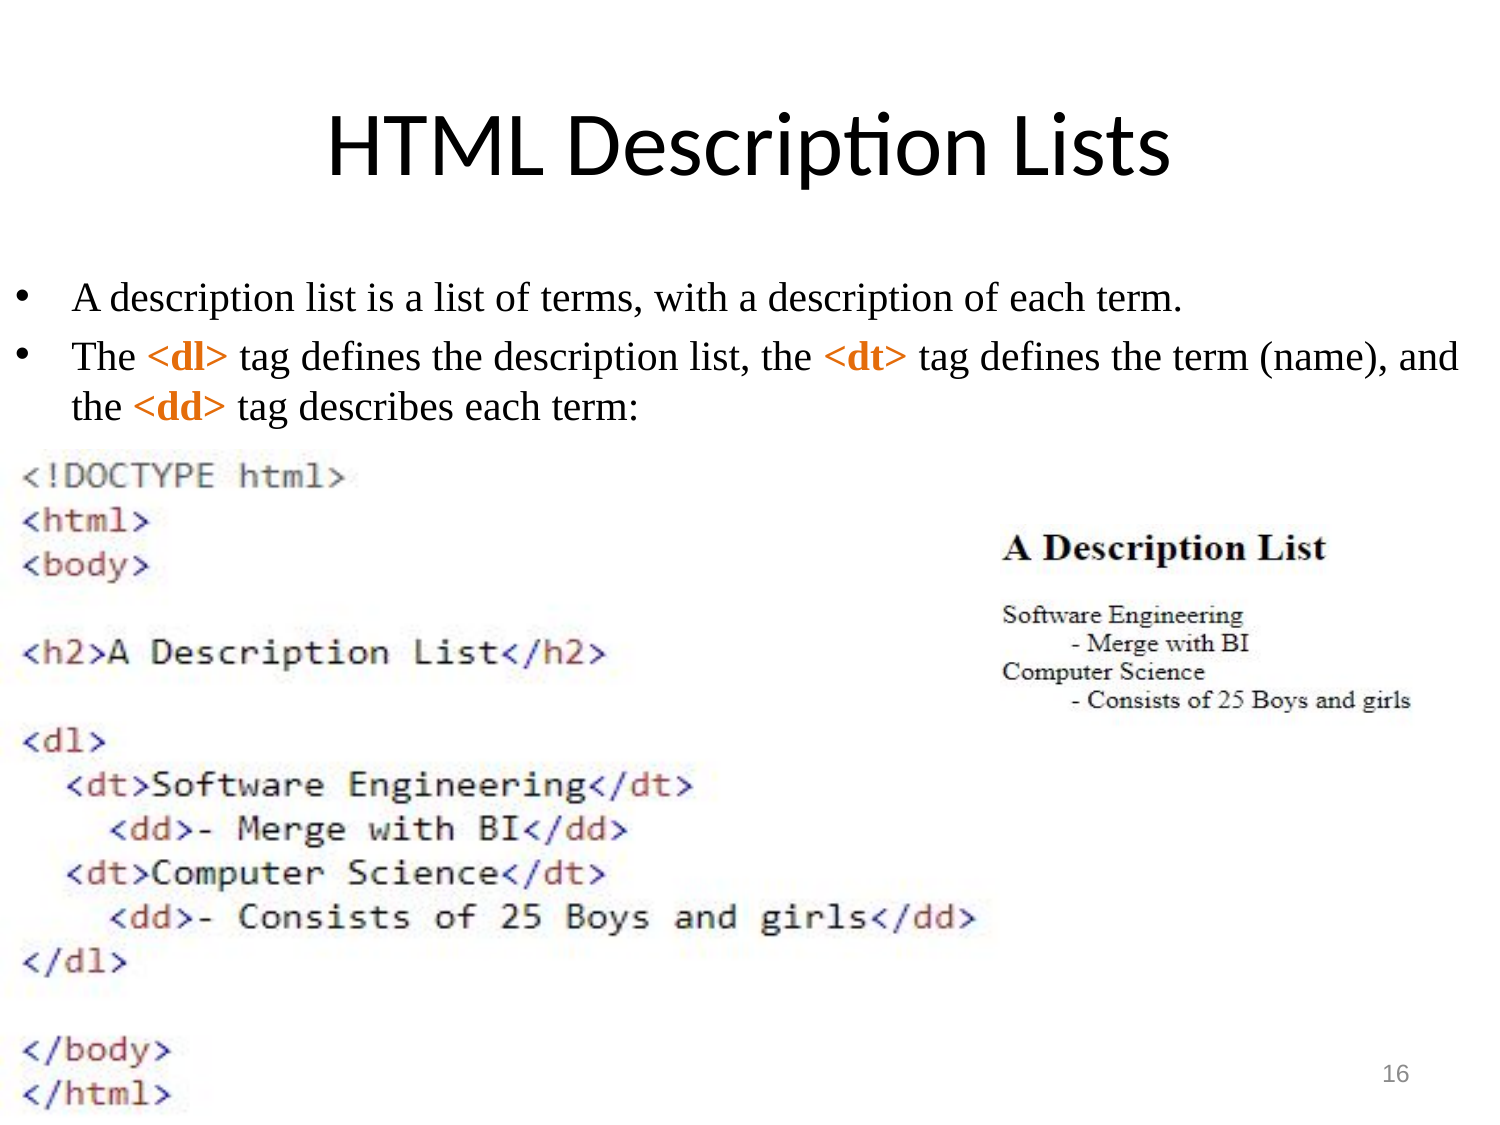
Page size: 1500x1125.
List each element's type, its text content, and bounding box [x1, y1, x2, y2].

list A description list is a list of terms, with a description of each term. The <dl> tag defines the description list, the <dt> tag defines the term (name), and the <dd> tag describes each term: [0, 262, 1500, 1125]
slide_number 16 [1074, 1042, 1425, 1103]
title HTML Description Lists [75, 45, 1425, 233]
picture [0, 449, 1459, 1125]
